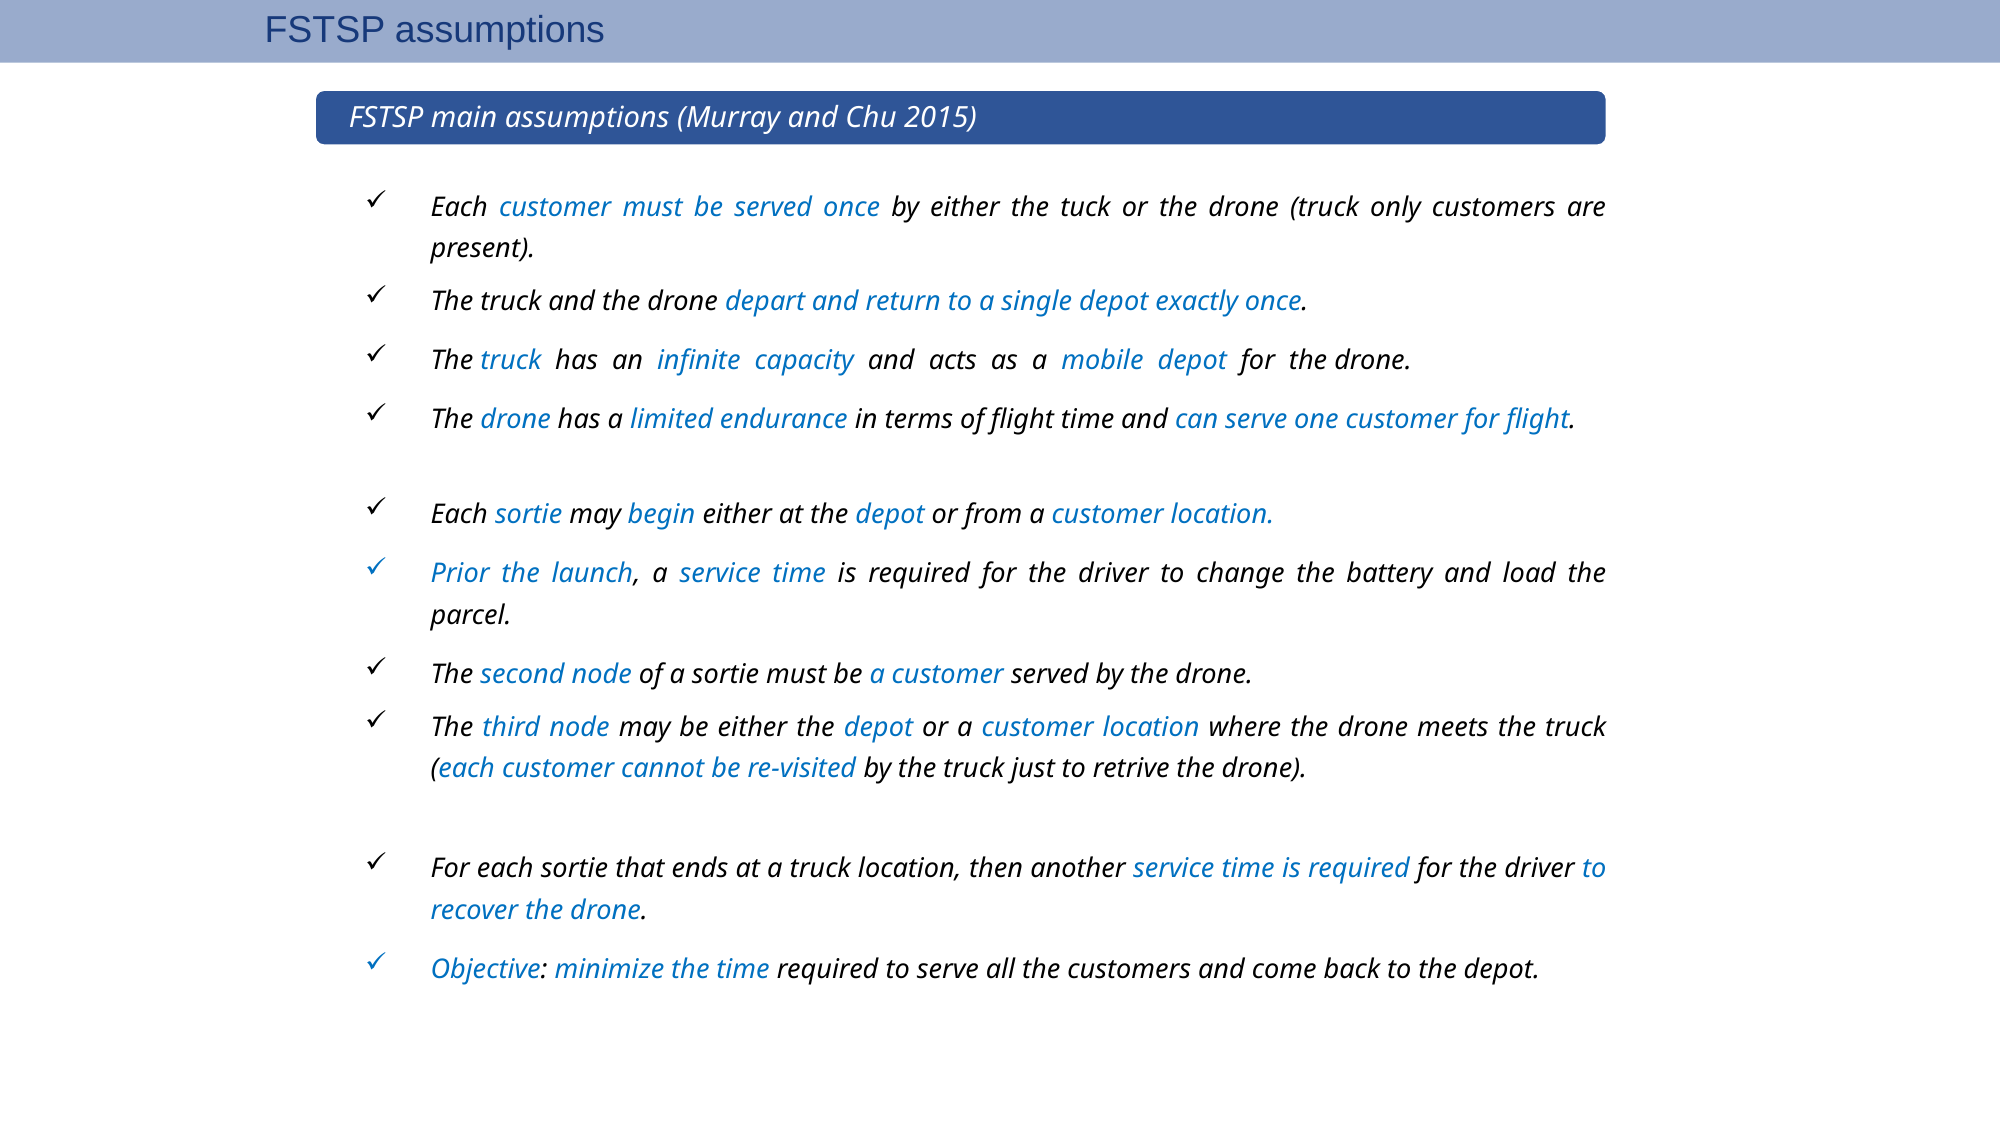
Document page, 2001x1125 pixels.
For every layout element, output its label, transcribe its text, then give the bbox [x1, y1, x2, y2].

text_box Each customer must be served once by either the tuck or the drone (truck only customers are present). [350, 172, 1621, 244]
text_box The second node of a sortie must be a customer served by the drone. [350, 639, 1621, 692]
text_box The third node may be either the depot or a customer location where the drone meets the truck (each customer cannot be re-visited by the truck just to retrive the drone). [350, 692, 1621, 799]
text_box [0, 0, 2000, 64]
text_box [314, 89, 1607, 146]
text_box Objective: minimize the time required to serve all the customers and come back to the depot. [350, 934, 1650, 1000]
text_box The truck has an infinite capacity and acts as a mobile depot for the drone. [350, 326, 1621, 398]
text_box Each sortie may begin either at the depot or from a customer location. [350, 479, 1621, 538]
text_box The drone has a limited endurance in terms of flight time and can serve one customer for flight. [350, 398, 1621, 479]
text_box For each sortie that ends at a truck location, then another service time is required for the driver to recover the drone. [350, 834, 1621, 899]
text_box Prior the launch, a service time is required for the driver to change the battery and load the parcel. [350, 538, 1621, 604]
text_box The truck and the drone depart and return to a single depot exactly once. [350, 267, 1621, 326]
